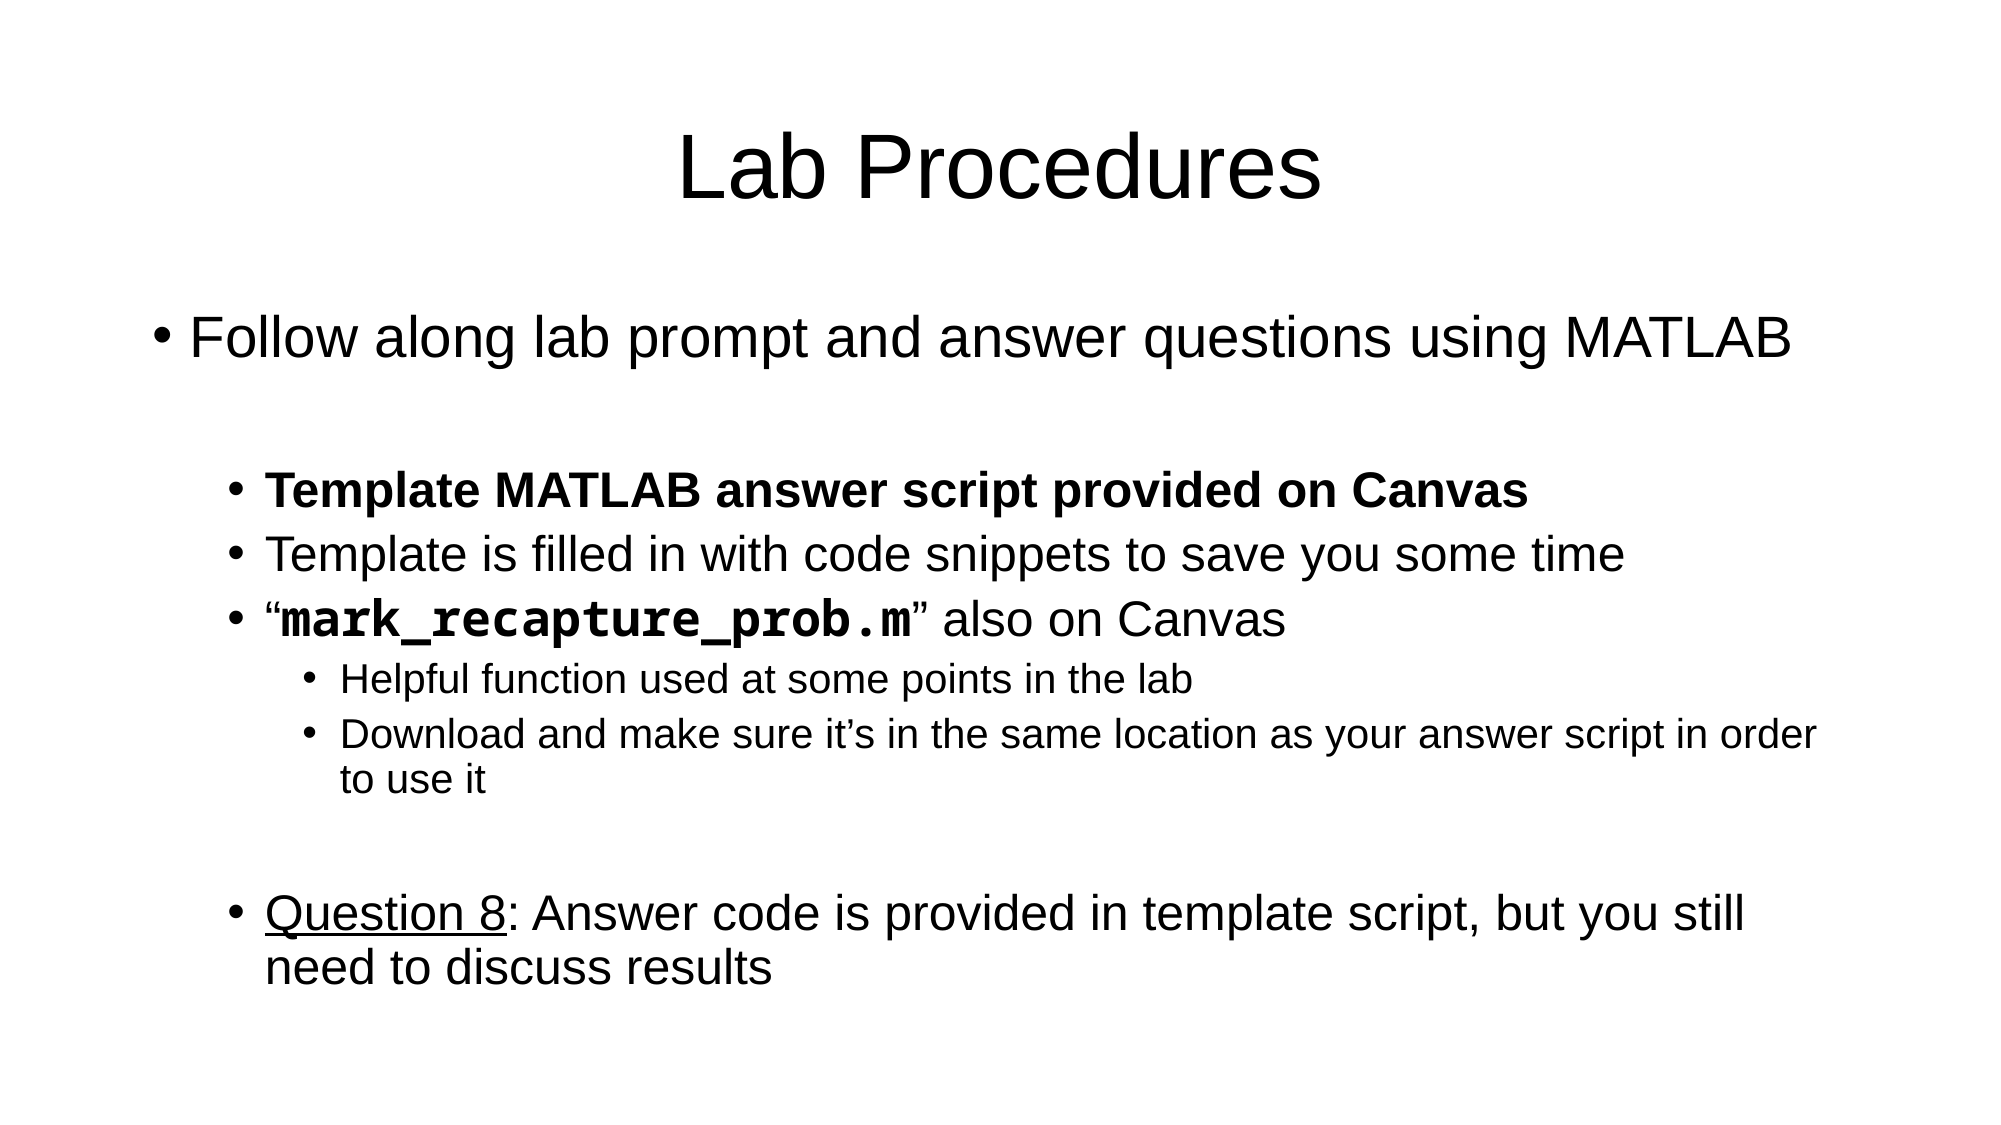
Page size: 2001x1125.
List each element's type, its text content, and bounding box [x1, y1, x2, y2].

title Lab Procedures [137, 59, 1863, 278]
list Follow along lab prompt and answer questions using MATLAB Template MATLAB answer script provided on Canvas Template is filled in with code snippets to save you some time “mark_recapture_prob.m” also on Canvas Helpful function used at some points in the lab Download and make sure it’s in the same location as your answer script in order to use it Question 8: Answer code is provided in template script, but you still need to discuss results [137, 299, 1863, 1014]
